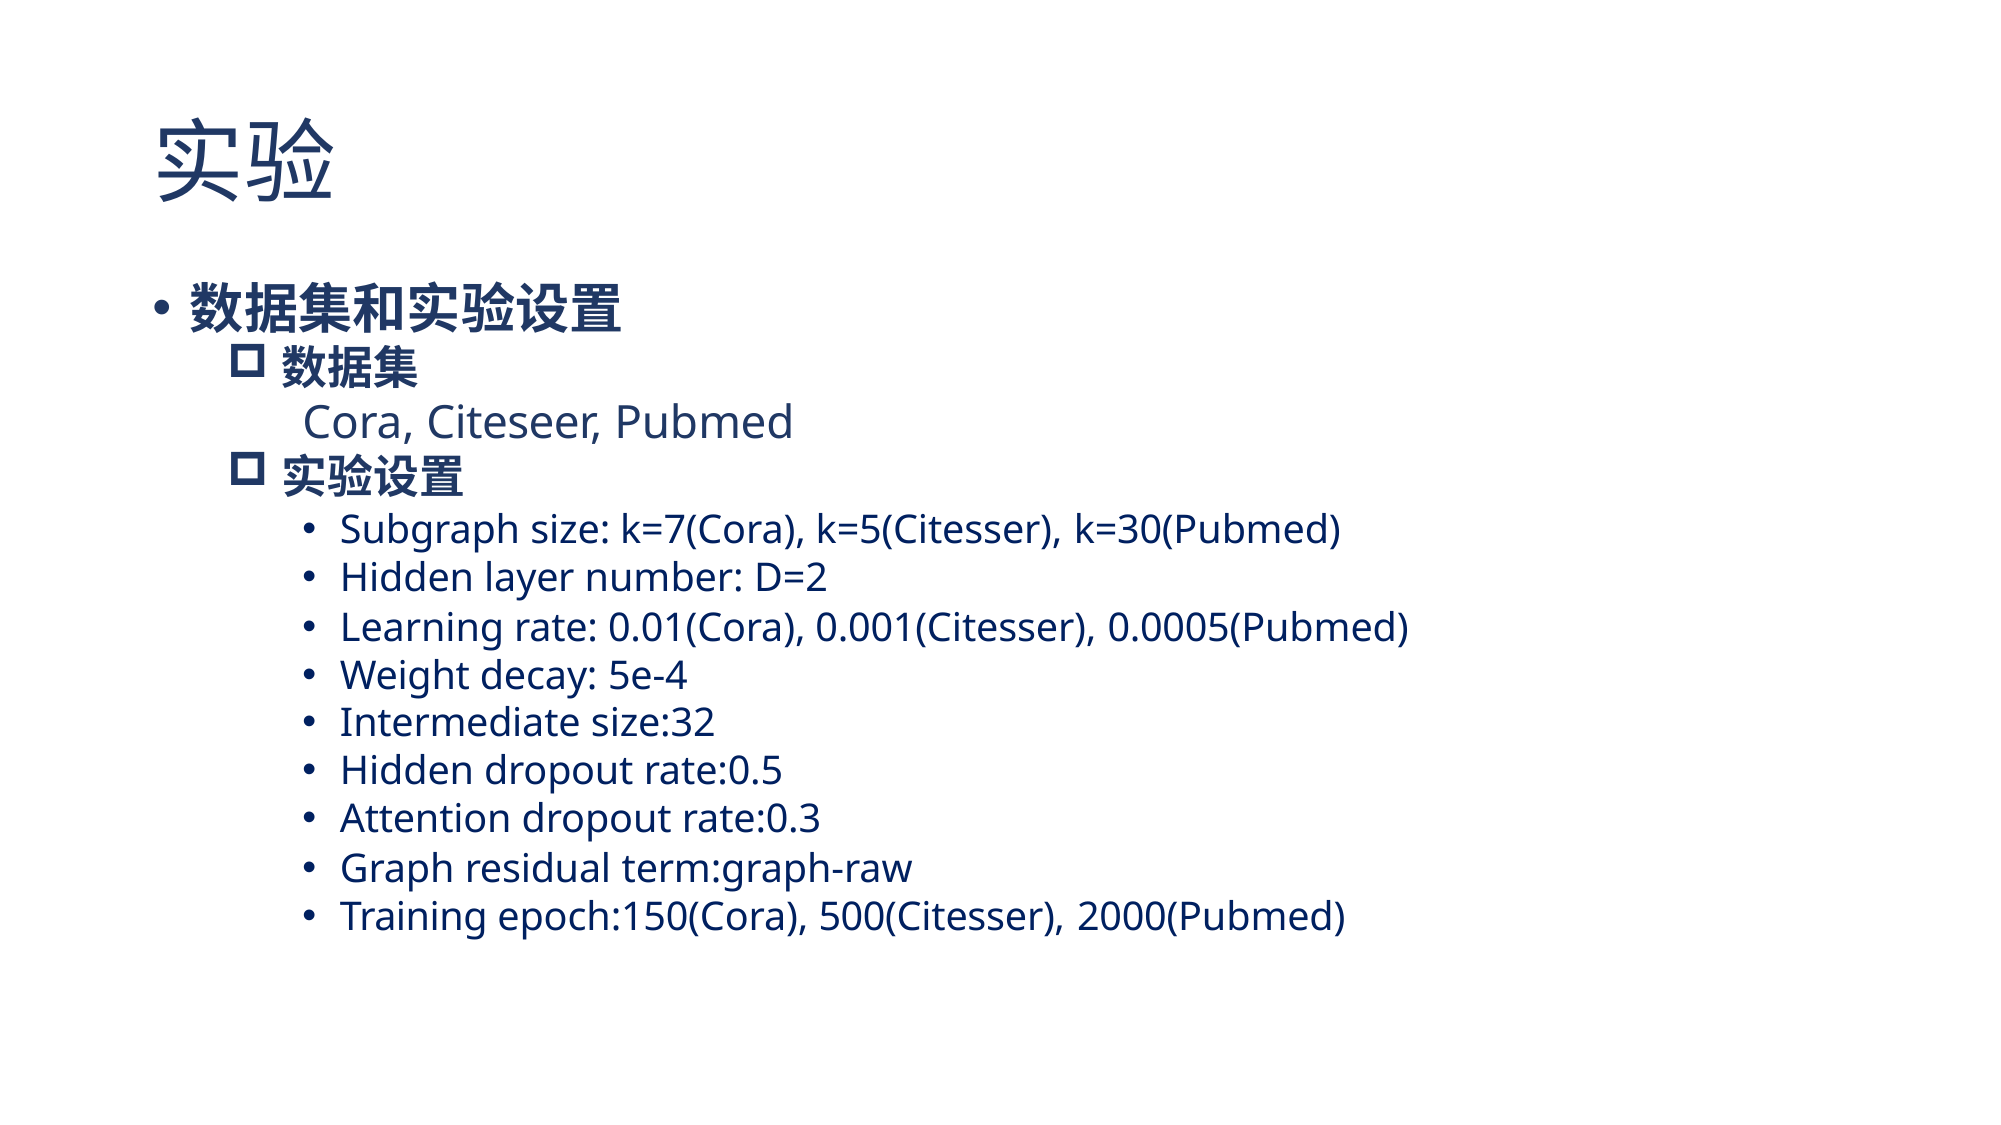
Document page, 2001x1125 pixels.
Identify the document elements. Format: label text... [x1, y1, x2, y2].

text_box 实验 数据集和实验设置 数据集 Cora, Citeseer, Pubmed 实验设置 Subgraph size: k=7(Cora), k=5(Citesser), k=30(Pubmed) Hidden layer number: D=2 Learning rate: 0.01(Cora), 0.001(Citesser), 0.0005(Pubmed) Weight decay: 5e-4 Intermediate size:32 Hidden dropout rate:0.5 Attention dropout rate:0.3 Graph residual term:graph-raw Training epoch:150(Cora), 500(Citesser), 2000(Pubmed) [150, 102, 1438, 939]
